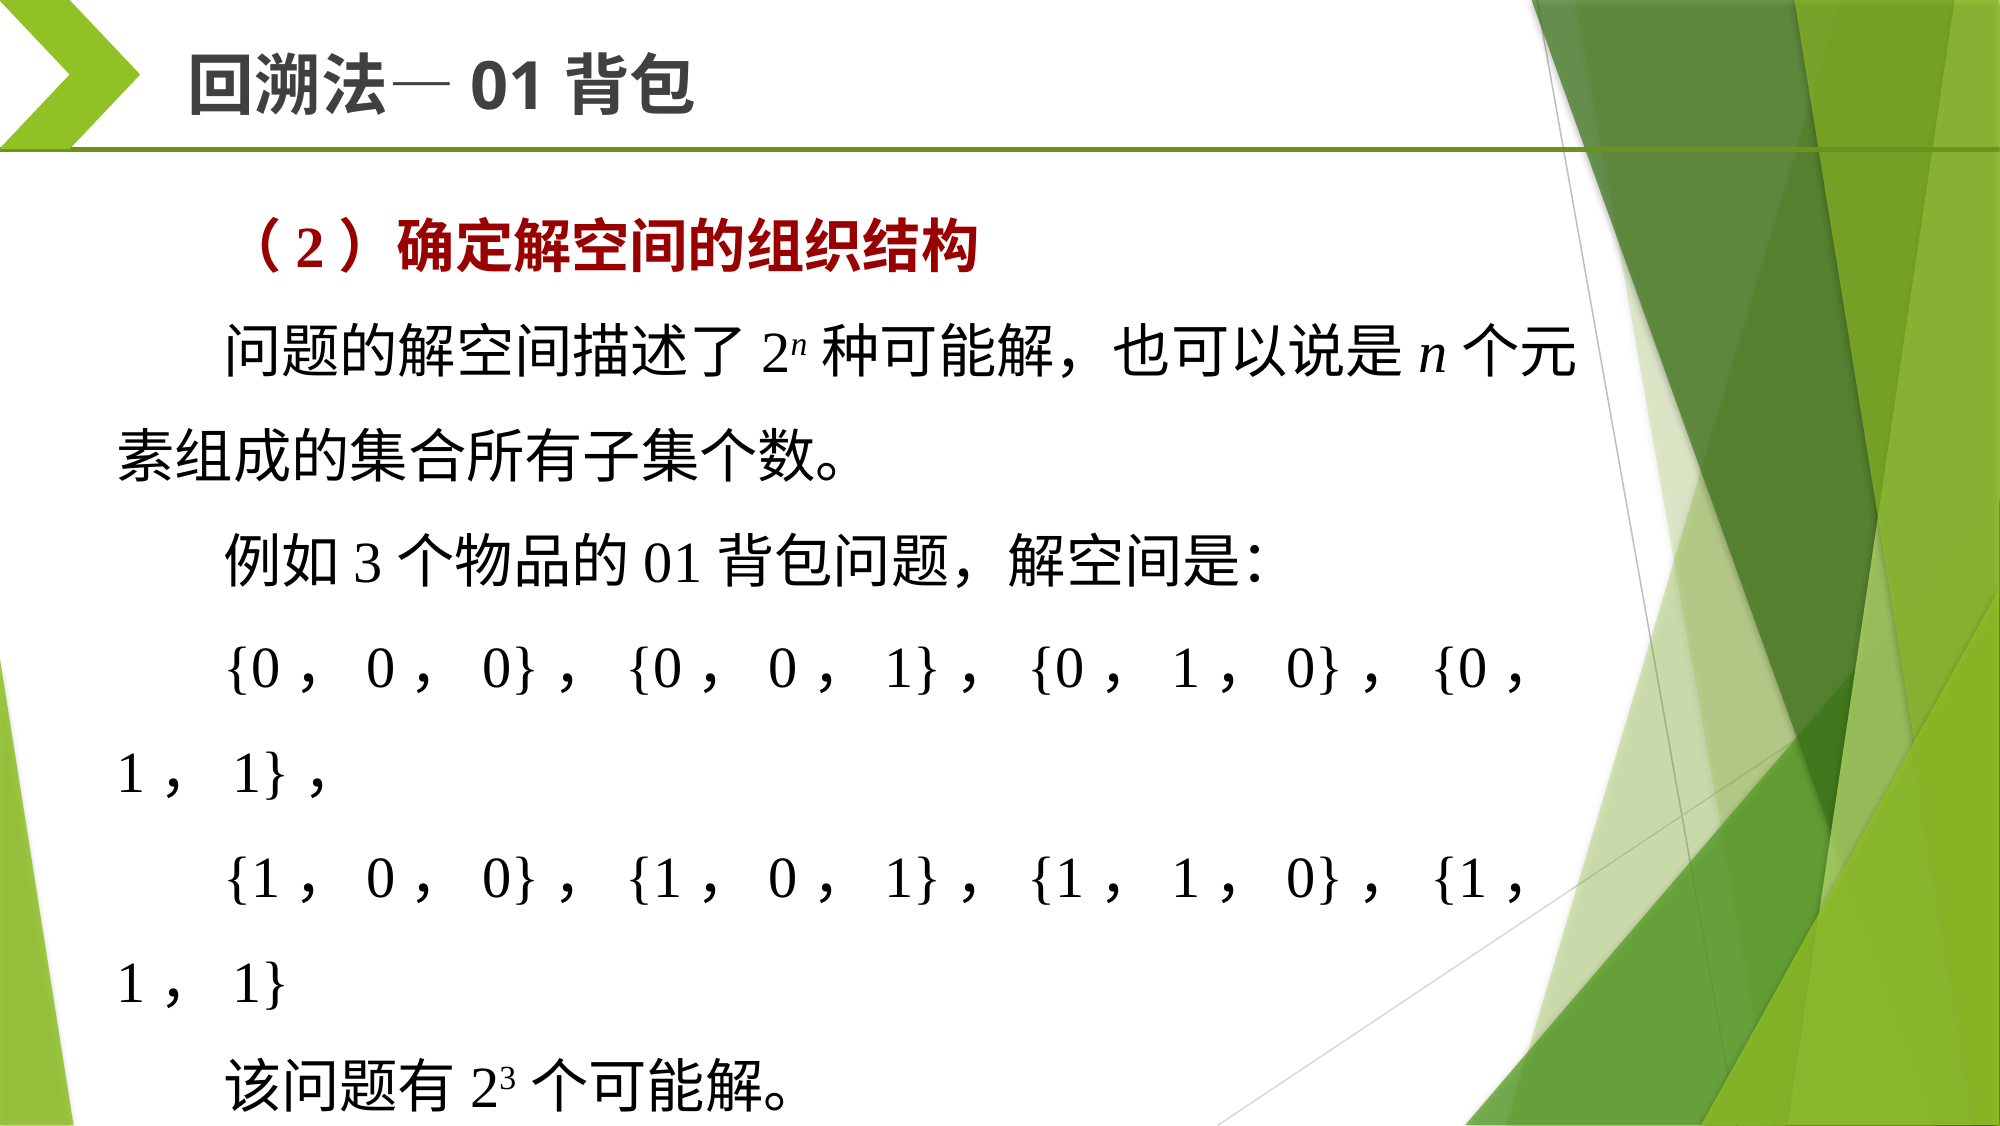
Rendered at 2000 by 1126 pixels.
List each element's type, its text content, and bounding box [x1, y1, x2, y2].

text_box [0, 0, 142, 148]
text_box （2）确定解空间的组织结构 问题的解空间描述了2n种可能解，也可以说是n个元素组成的集合所有子集个数。 例如3个物品的01背包问题，解空间是： {0，0，0}，{0，0，1}，{0，1，0}，{0，1，1}， {1，0，0}，{1，0，1}，{1，1，0}，{1，1，1} 该问题有23个可能解。 [102, 167, 1603, 1126]
text_box 回溯法—01背包 [173, 35, 823, 131]
